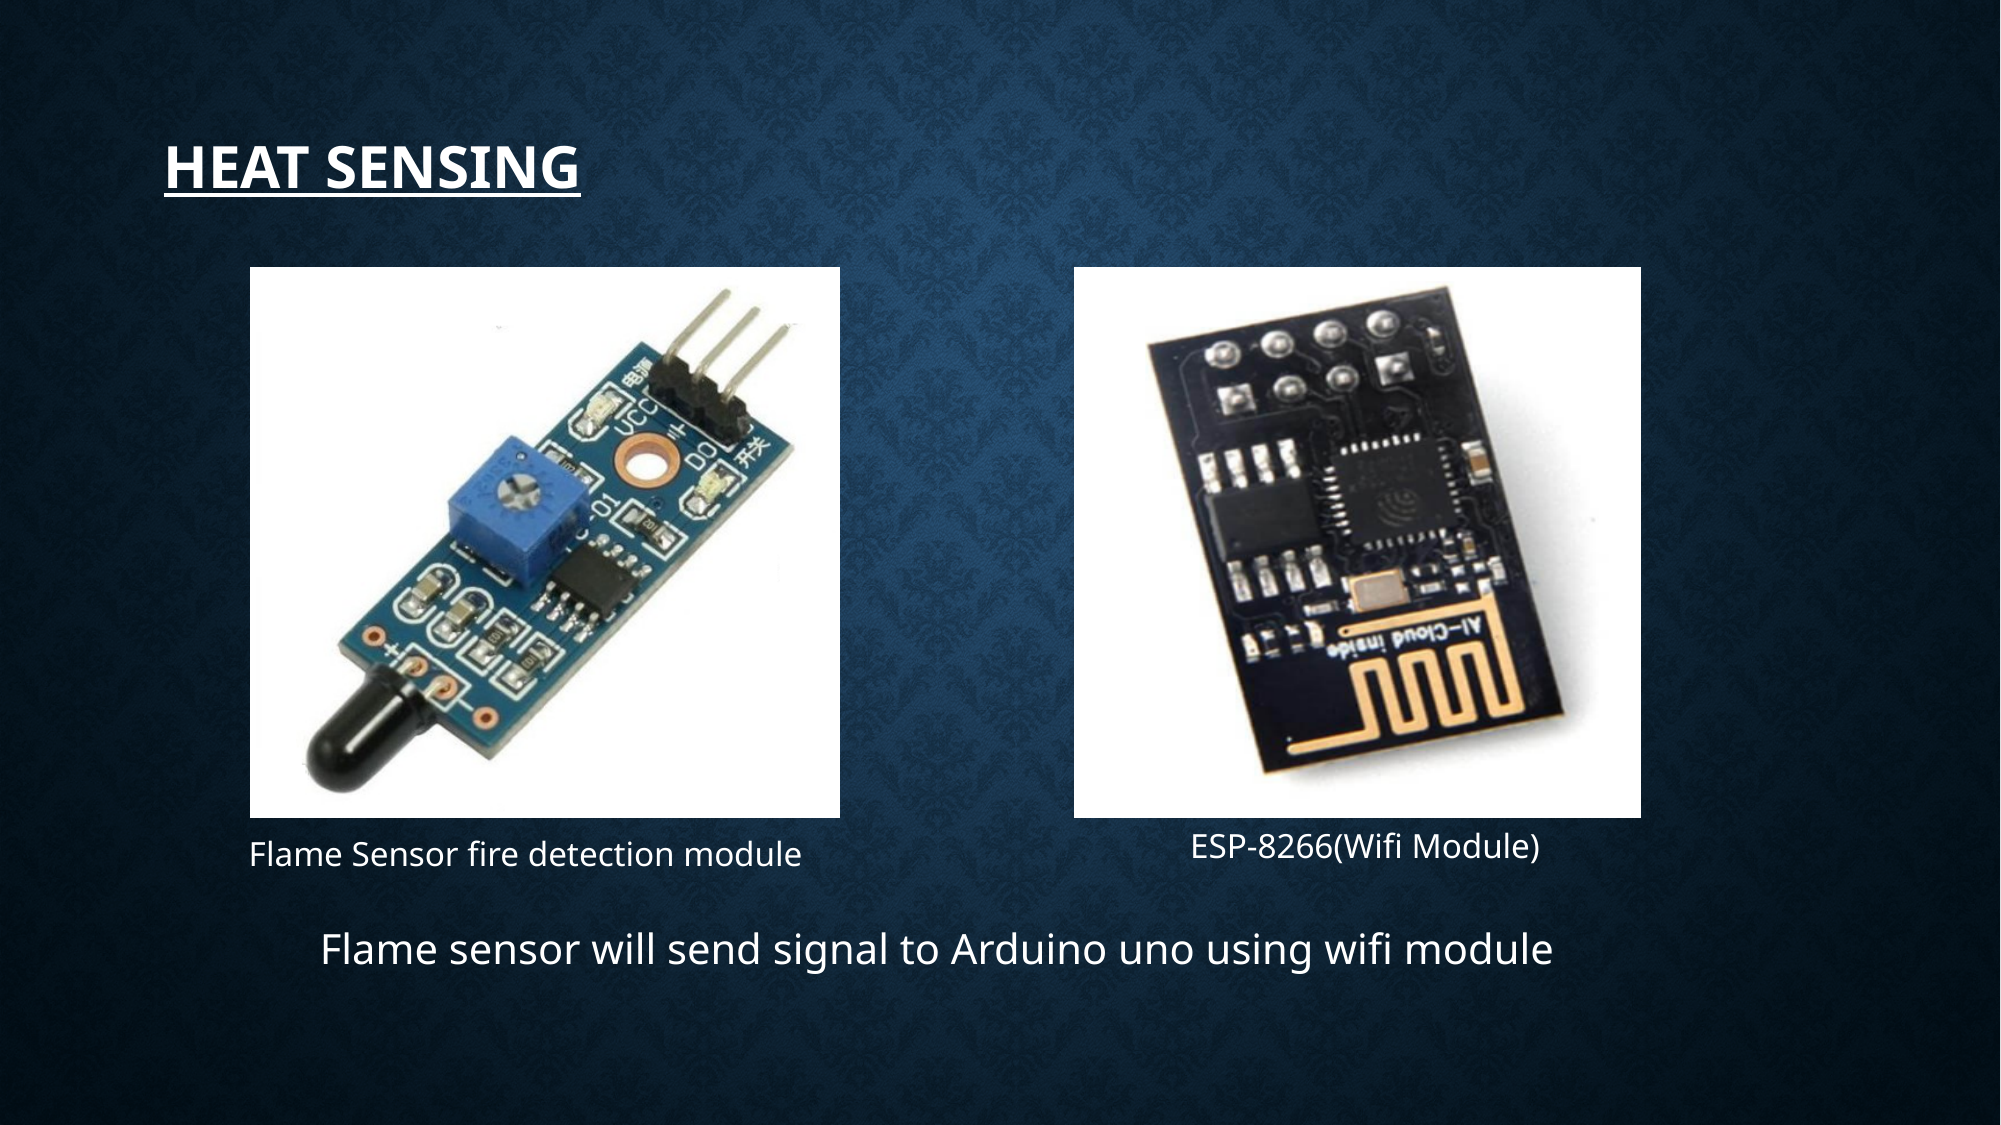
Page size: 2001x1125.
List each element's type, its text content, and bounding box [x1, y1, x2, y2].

picture [1074, 266, 1641, 819]
text_box Flame Sensor fire detection module [234, 825, 819, 920]
text_box ESP-8266(Wifi Module) [1175, 829, 1641, 873]
picture [250, 266, 841, 819]
text_box Flame sensor will send signal to Arduino uno using wifi module [305, 915, 1580, 981]
title Heat Sensing [148, 61, 1847, 279]
